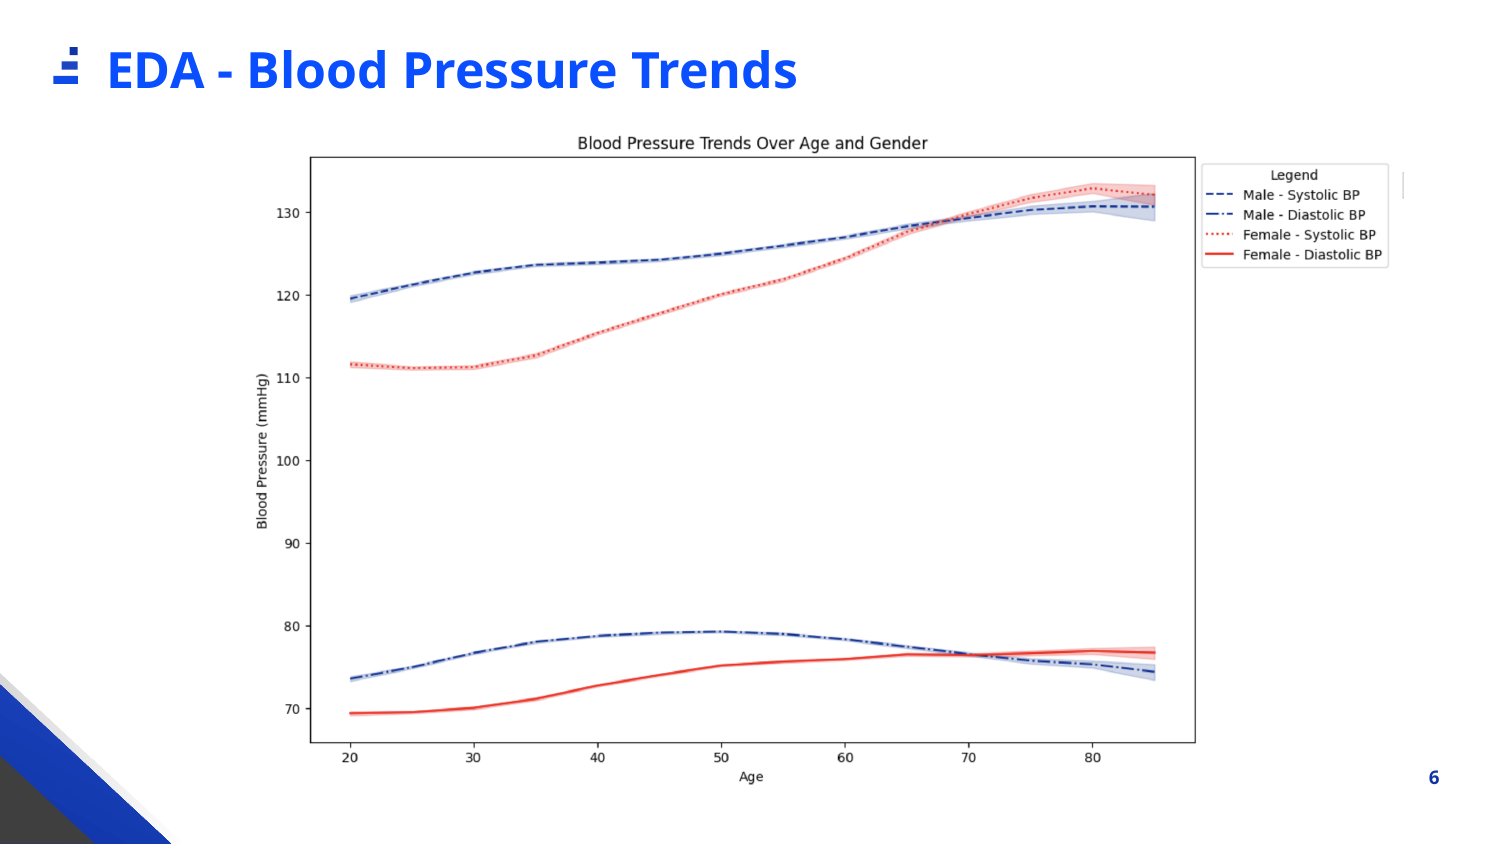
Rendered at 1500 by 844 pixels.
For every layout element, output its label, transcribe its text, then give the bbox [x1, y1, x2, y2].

text_box EDA - Blood Pressure Trends [94, 32, 1140, 104]
picture [236, 123, 1404, 812]
